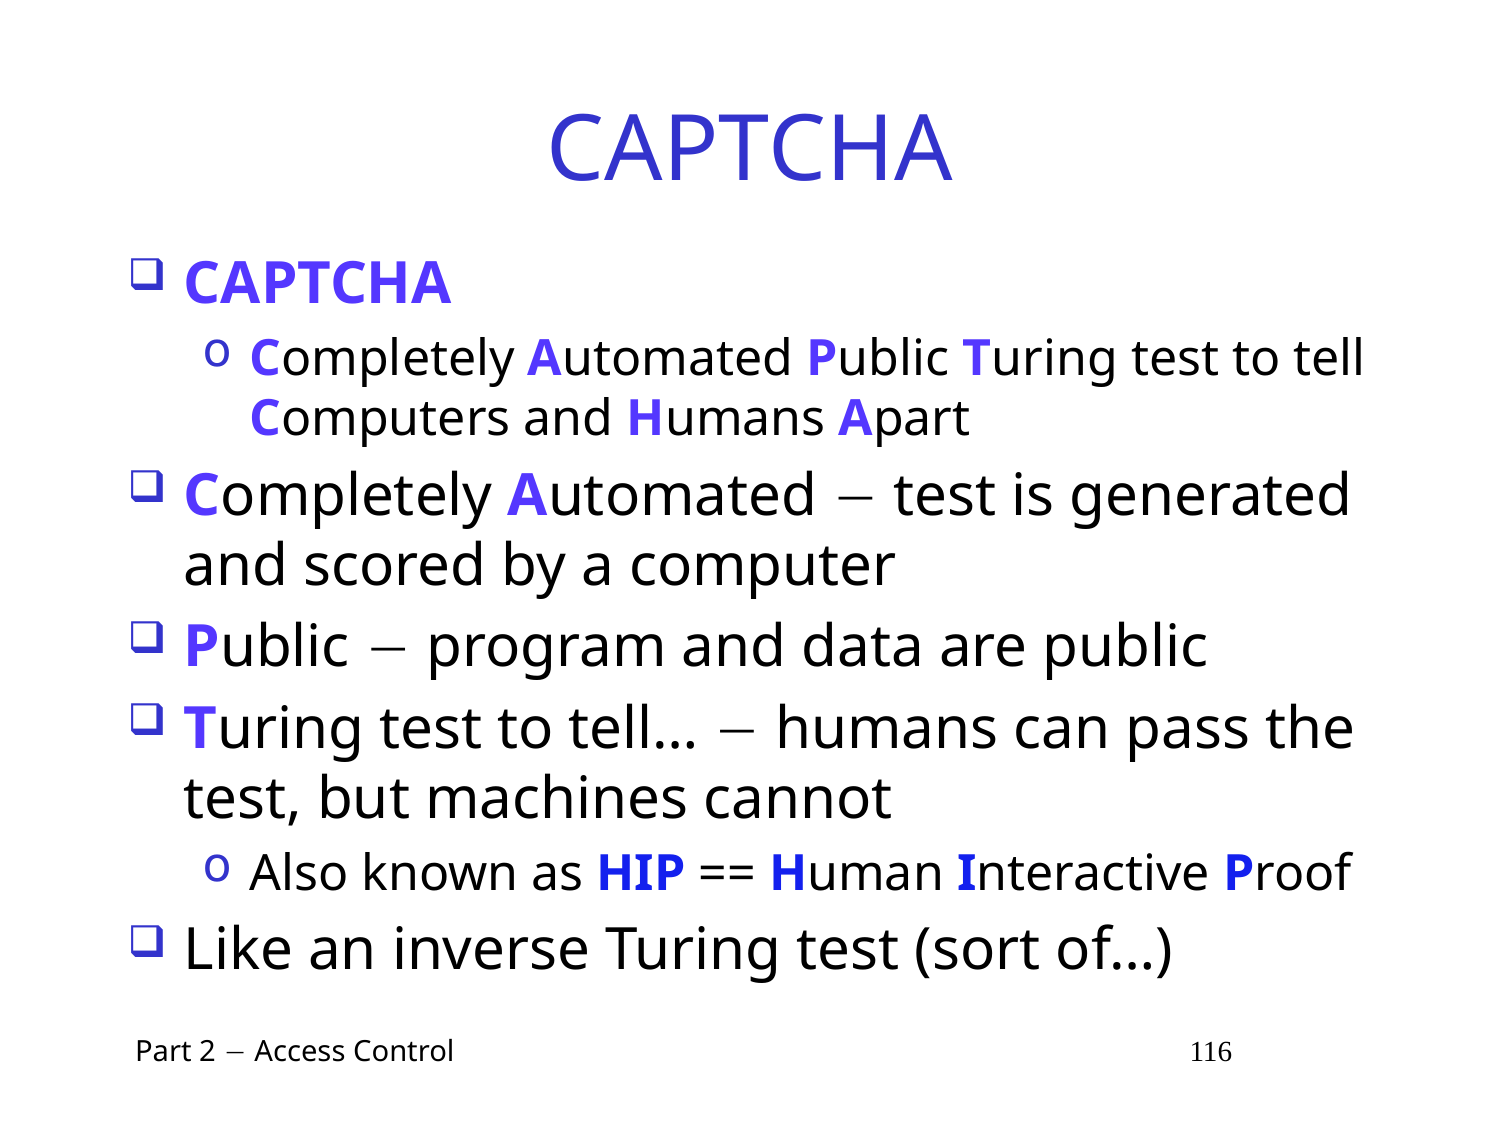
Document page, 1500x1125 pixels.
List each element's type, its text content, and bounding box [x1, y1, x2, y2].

title CAPTCHA [112, 49, 1388, 237]
footer Part 2  Access Control 116 [112, 1024, 1401, 1101]
list CAPTCHA Completely Automated Public Turing test to tell Computers and Humans Apart Completely Automated  test is generated and scored by a computer Public  program and data are public Turing test to tell…  humans can pass the test, but machines cannot Also known as HIP == Human Interactive Proof Like an inverse Turing test (sort of…) [112, 237, 1401, 1001]
